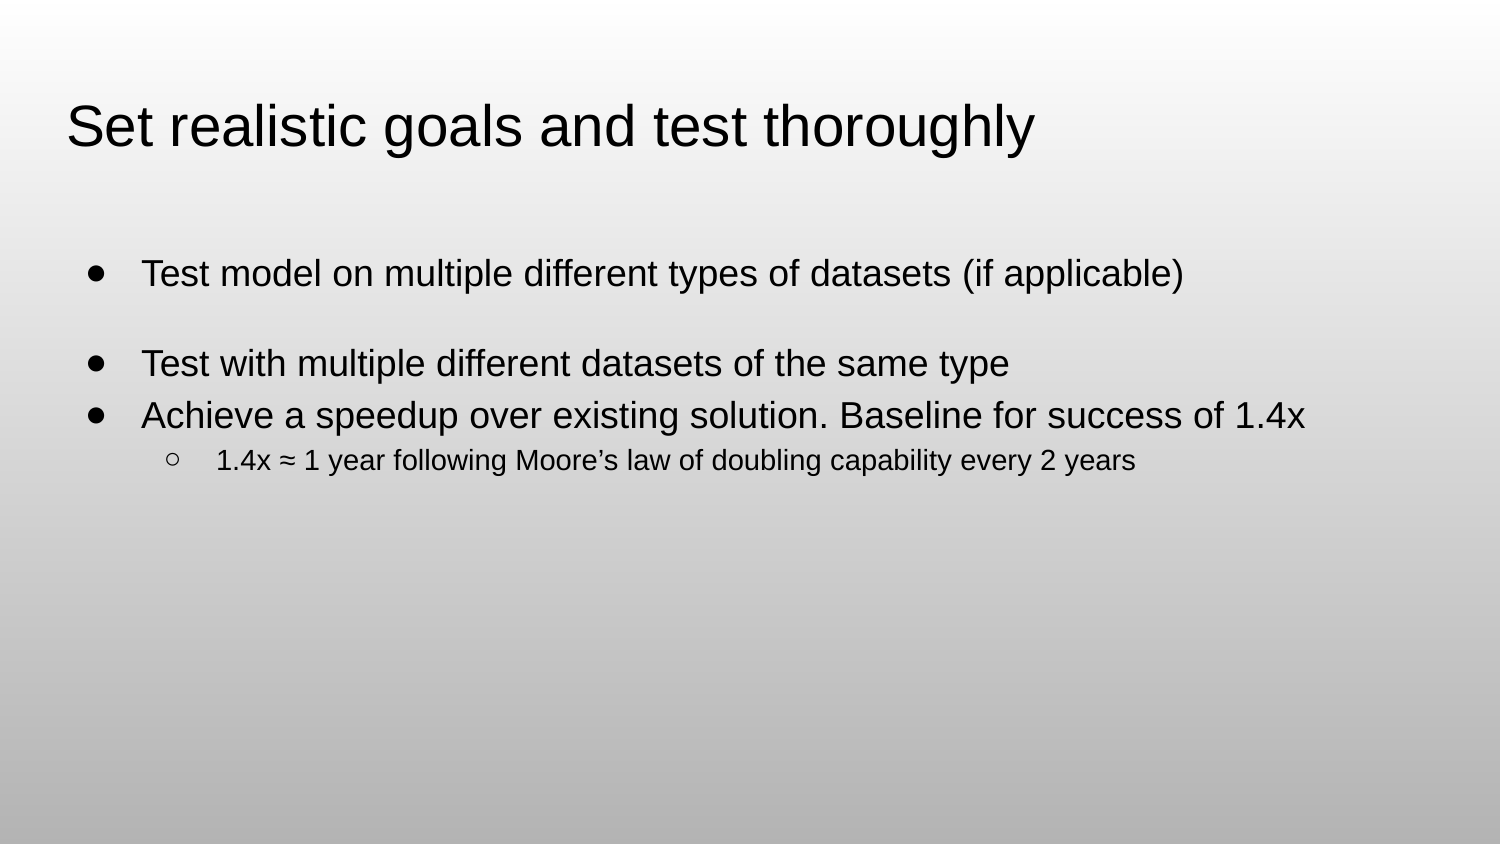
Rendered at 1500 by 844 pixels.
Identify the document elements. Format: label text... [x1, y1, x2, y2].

title Set realistic goals and test thoroughly [51, 72, 1449, 167]
list Test model on multiple different types of datasets (if applicable) Test with multiple different datasets of the same type Achieve a speedup over existing solution. Baseline for success of 1.4x 1.4x ≈ 1 year following Moore’s law of doubling capability every 2 years [51, 189, 1449, 750]
